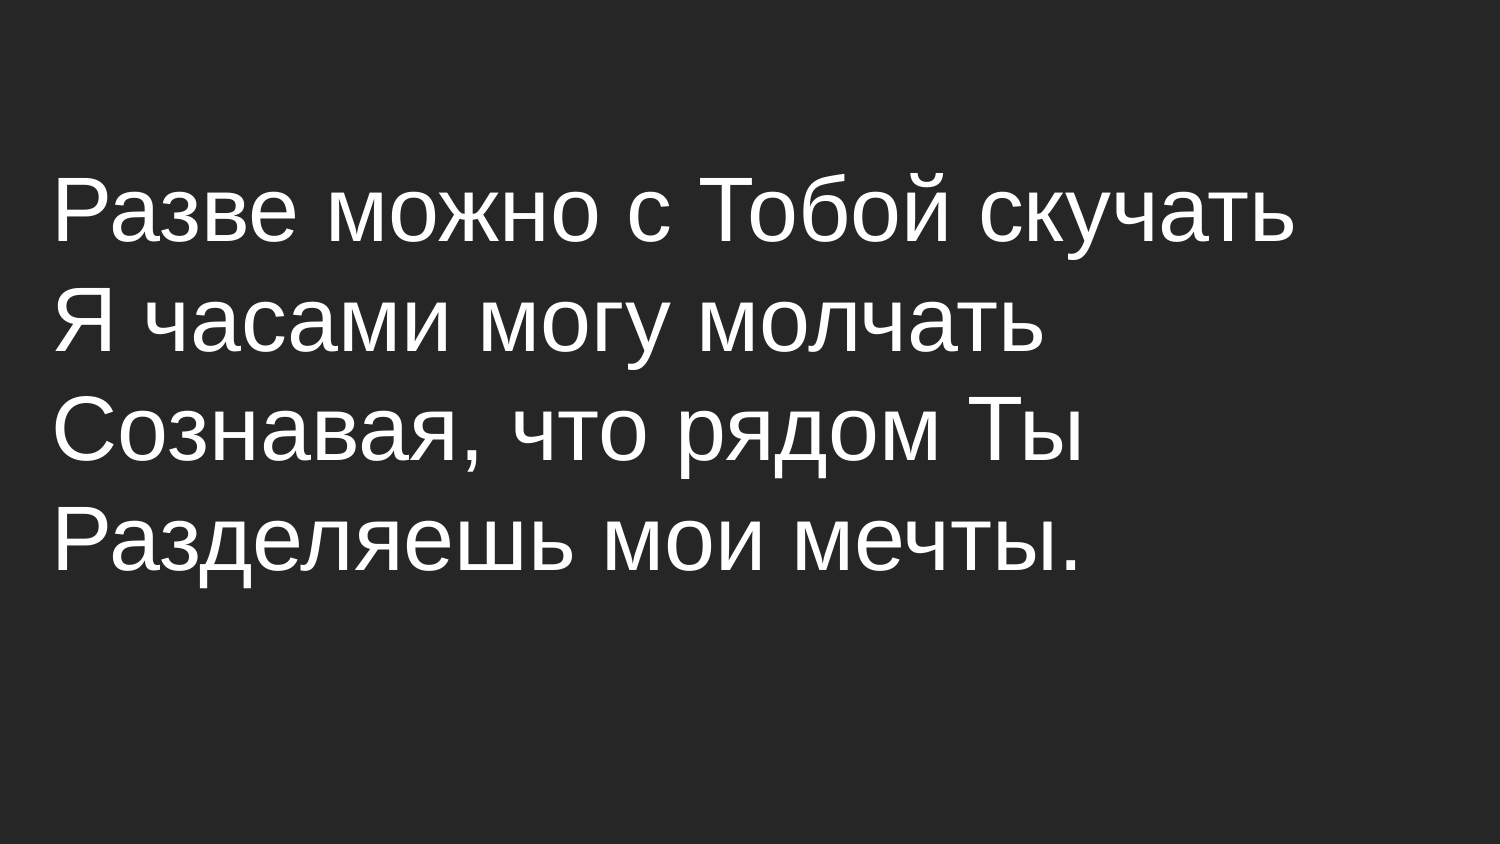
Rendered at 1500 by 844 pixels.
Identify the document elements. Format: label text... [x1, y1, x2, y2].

text_box Разве можно с Тобой скучать Я часами могу молчать Сознавая, что рядом Ты Разделяешь мои мечты. [51, 62, 1500, 677]
